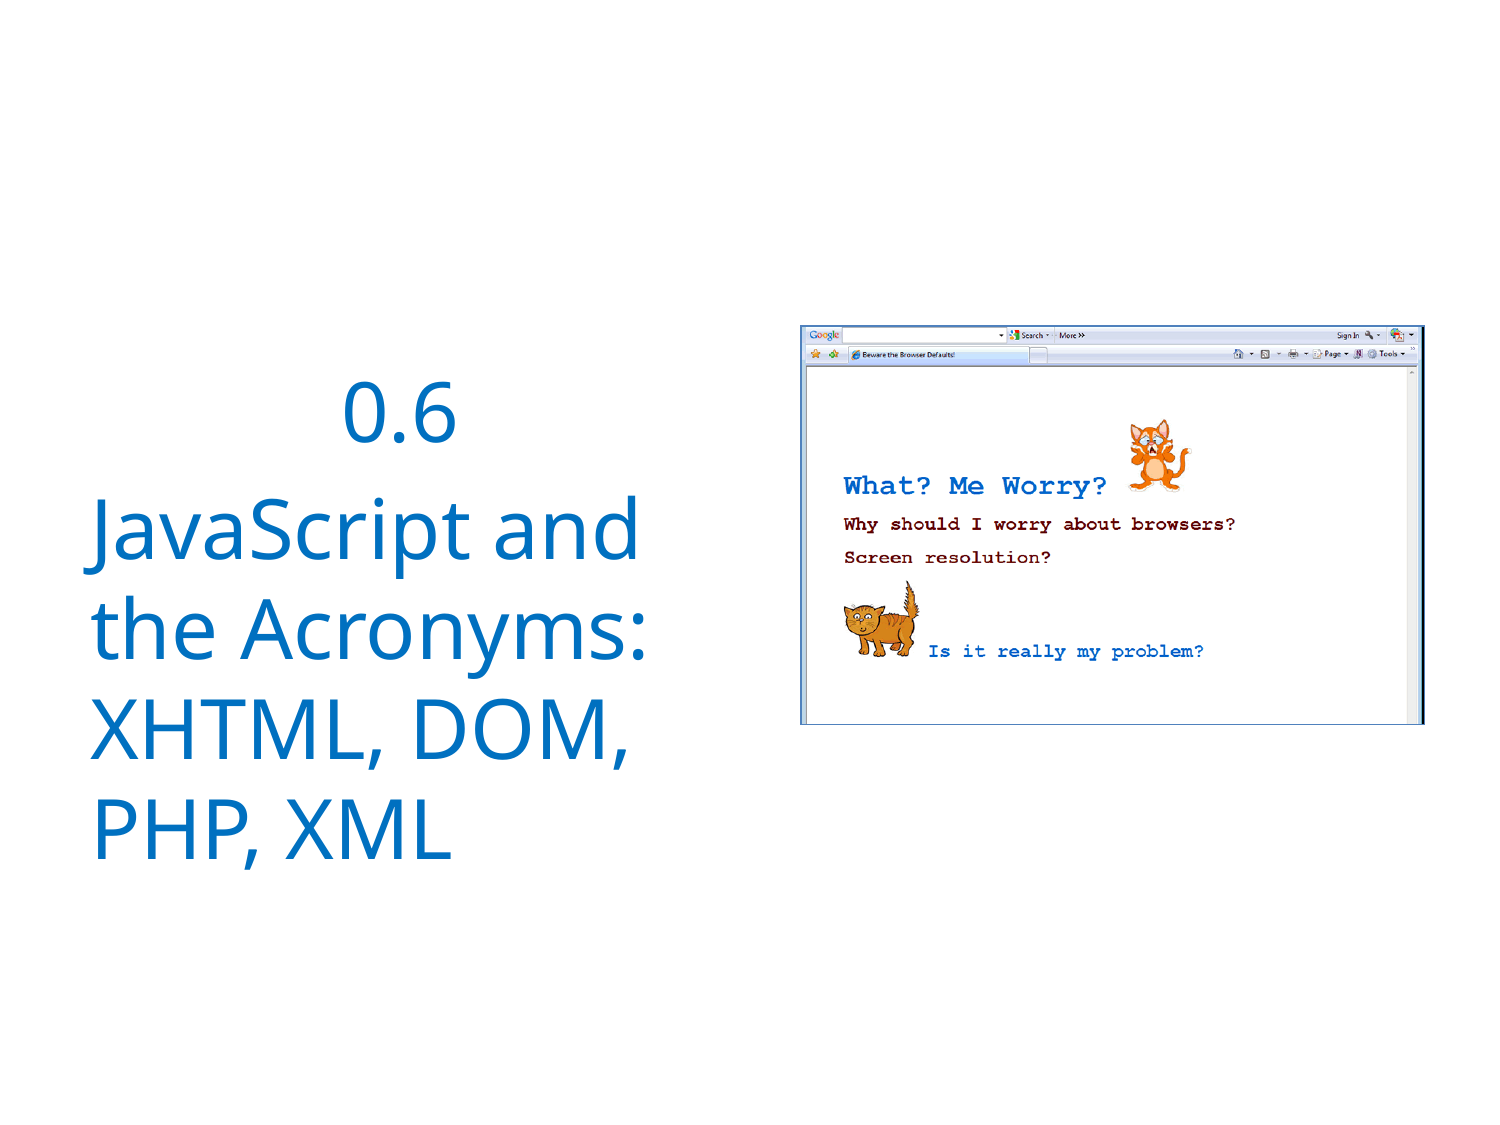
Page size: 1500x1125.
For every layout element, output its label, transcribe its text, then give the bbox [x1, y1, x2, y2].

list 0.6 JavaScript and the Acronyms: XHTML, DOM, PHP, XML [75, 235, 725, 1005]
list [799, 325, 1426, 725]
